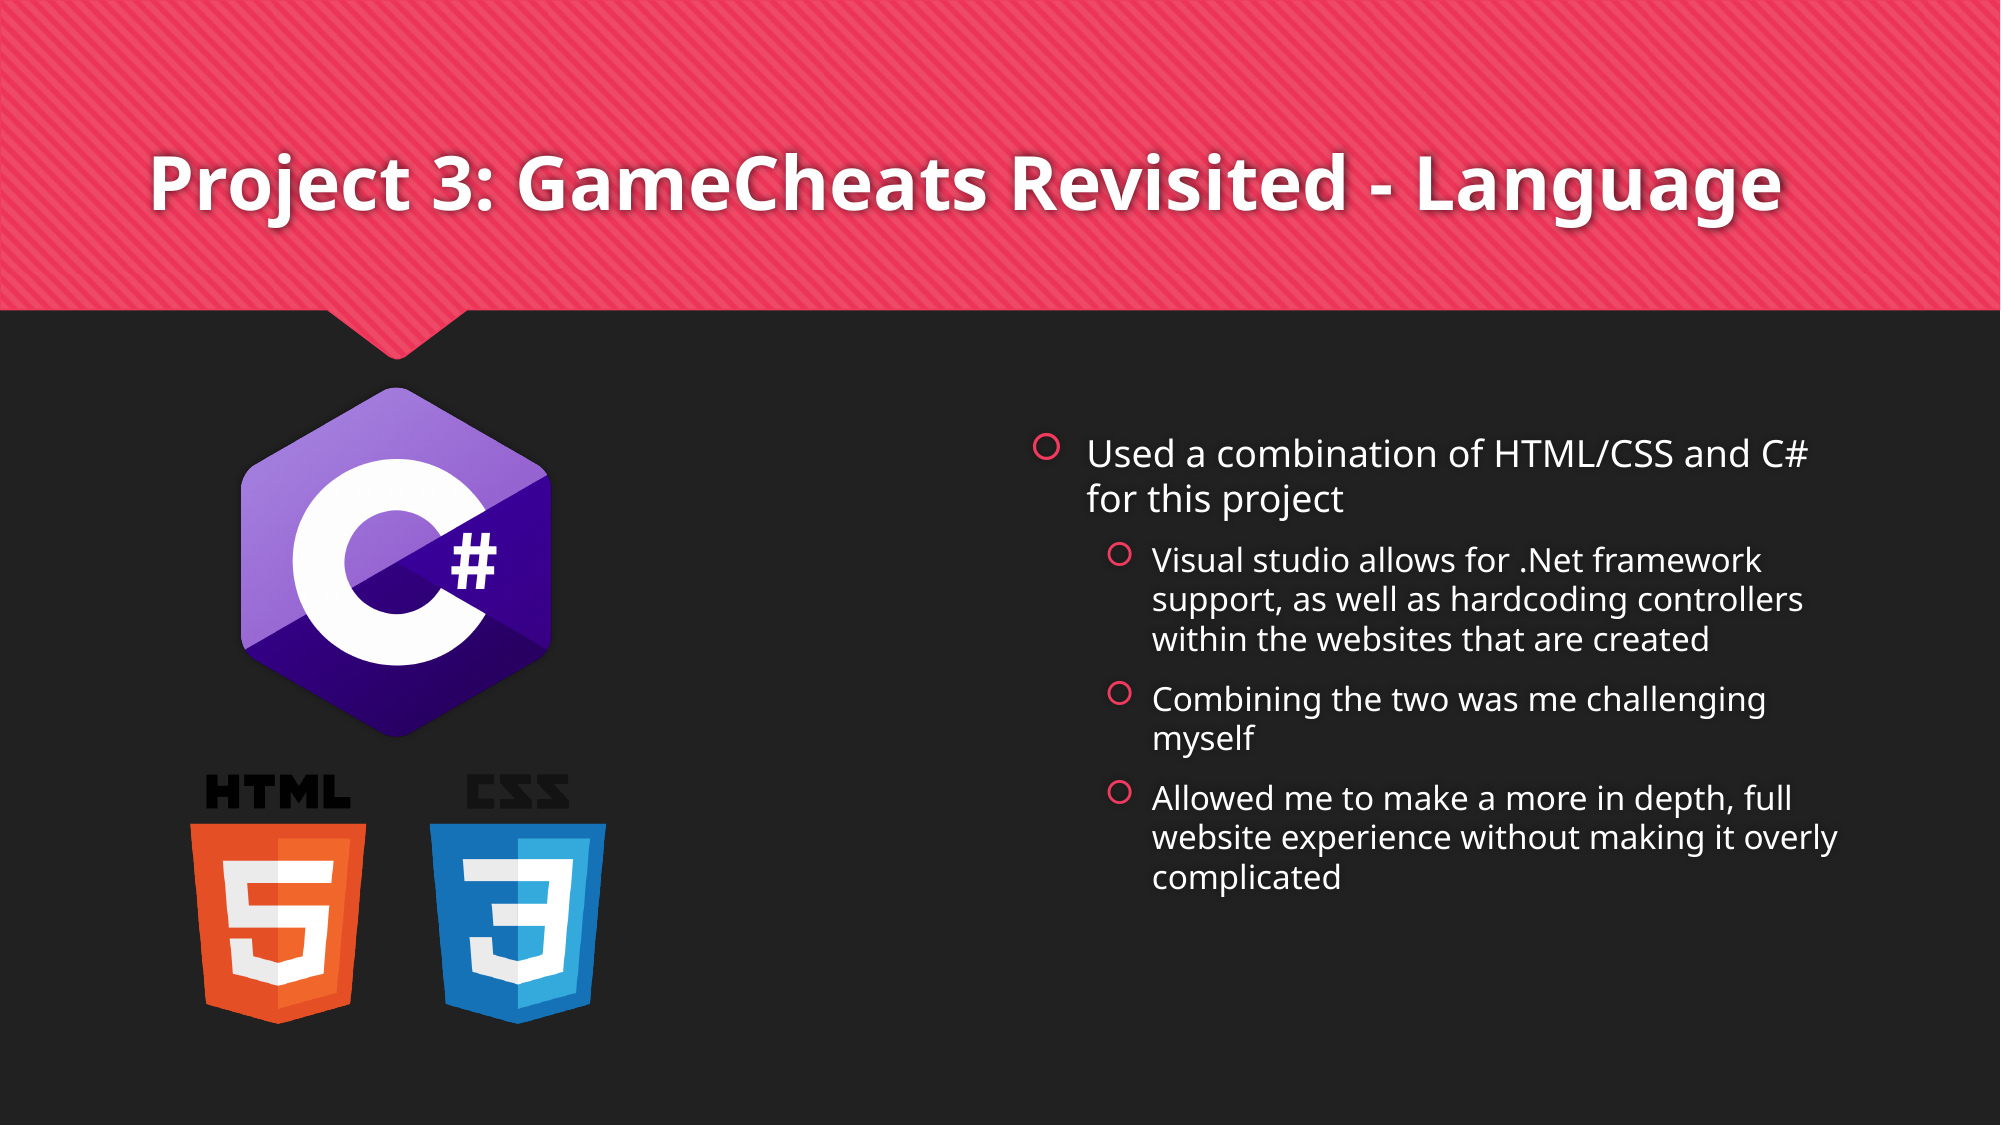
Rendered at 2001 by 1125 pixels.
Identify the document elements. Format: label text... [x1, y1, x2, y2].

title Project 3: GameCheats Revisited - Language [132, 73, 1868, 233]
list Used a combination of HTML/CSS and C# for this project Visual studio allows for .Net framework support, as well as hardcoding controllers within the websites that are created Combining the two was me challenging myself Allowed me to make a more in depth, full website experience without making it overly complicated [1014, 364, 1868, 962]
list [223, 372, 569, 726]
picture [161, 726, 632, 1090]
